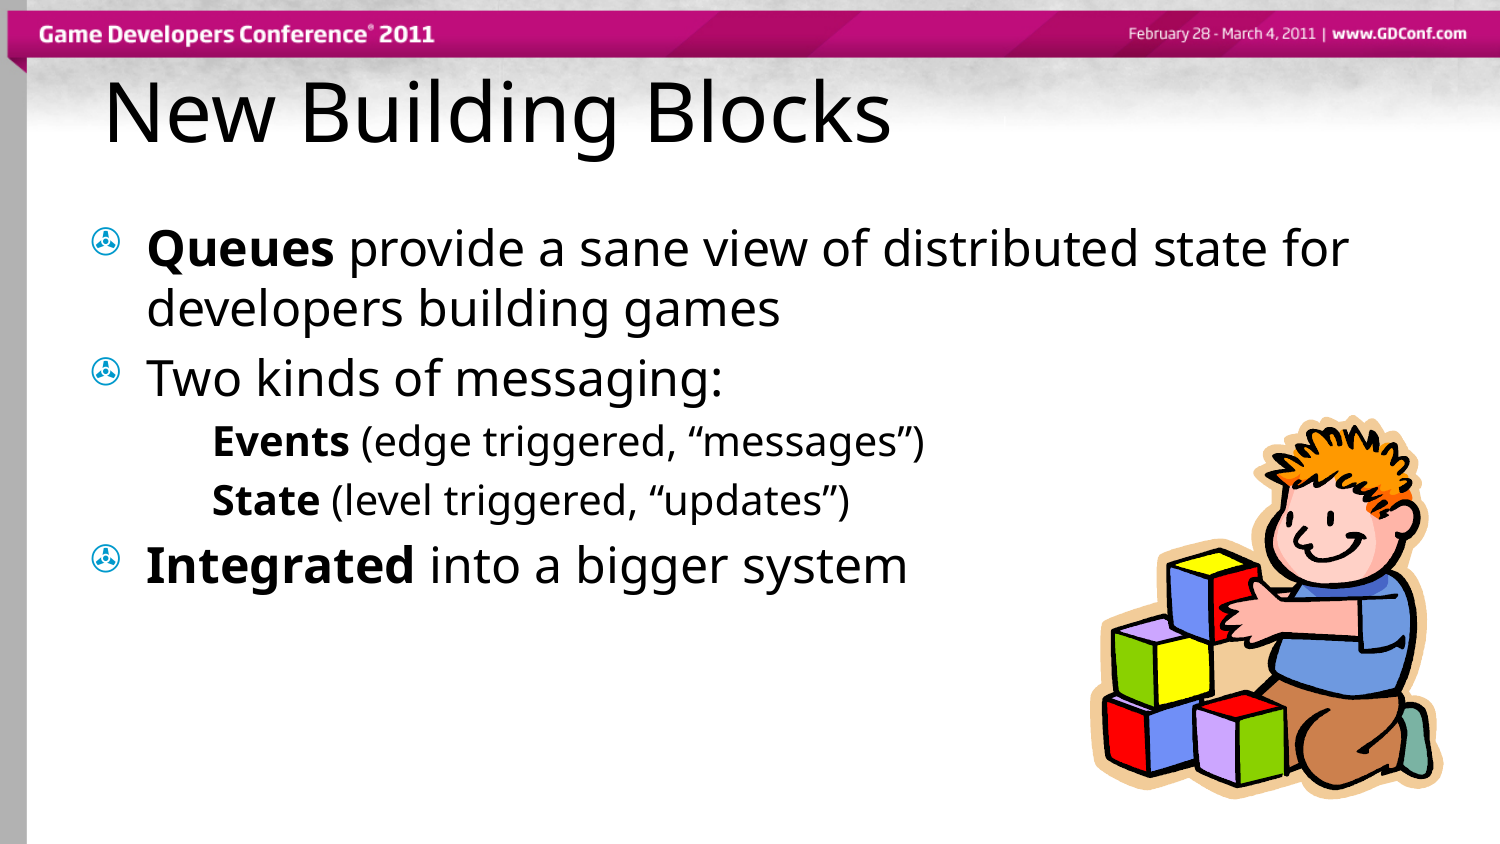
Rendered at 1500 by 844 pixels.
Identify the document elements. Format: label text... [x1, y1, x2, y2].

picture [0, 0, 1500, 844]
title New Building Blocks [87, 34, 1413, 185]
list Queues provide a sane view of distributed state for developers building games Two kinds of messaging: Events (edge triggered, “messages”) State (level triggered, “updates”) Integrated into a bigger system [74, 209, 1426, 844]
